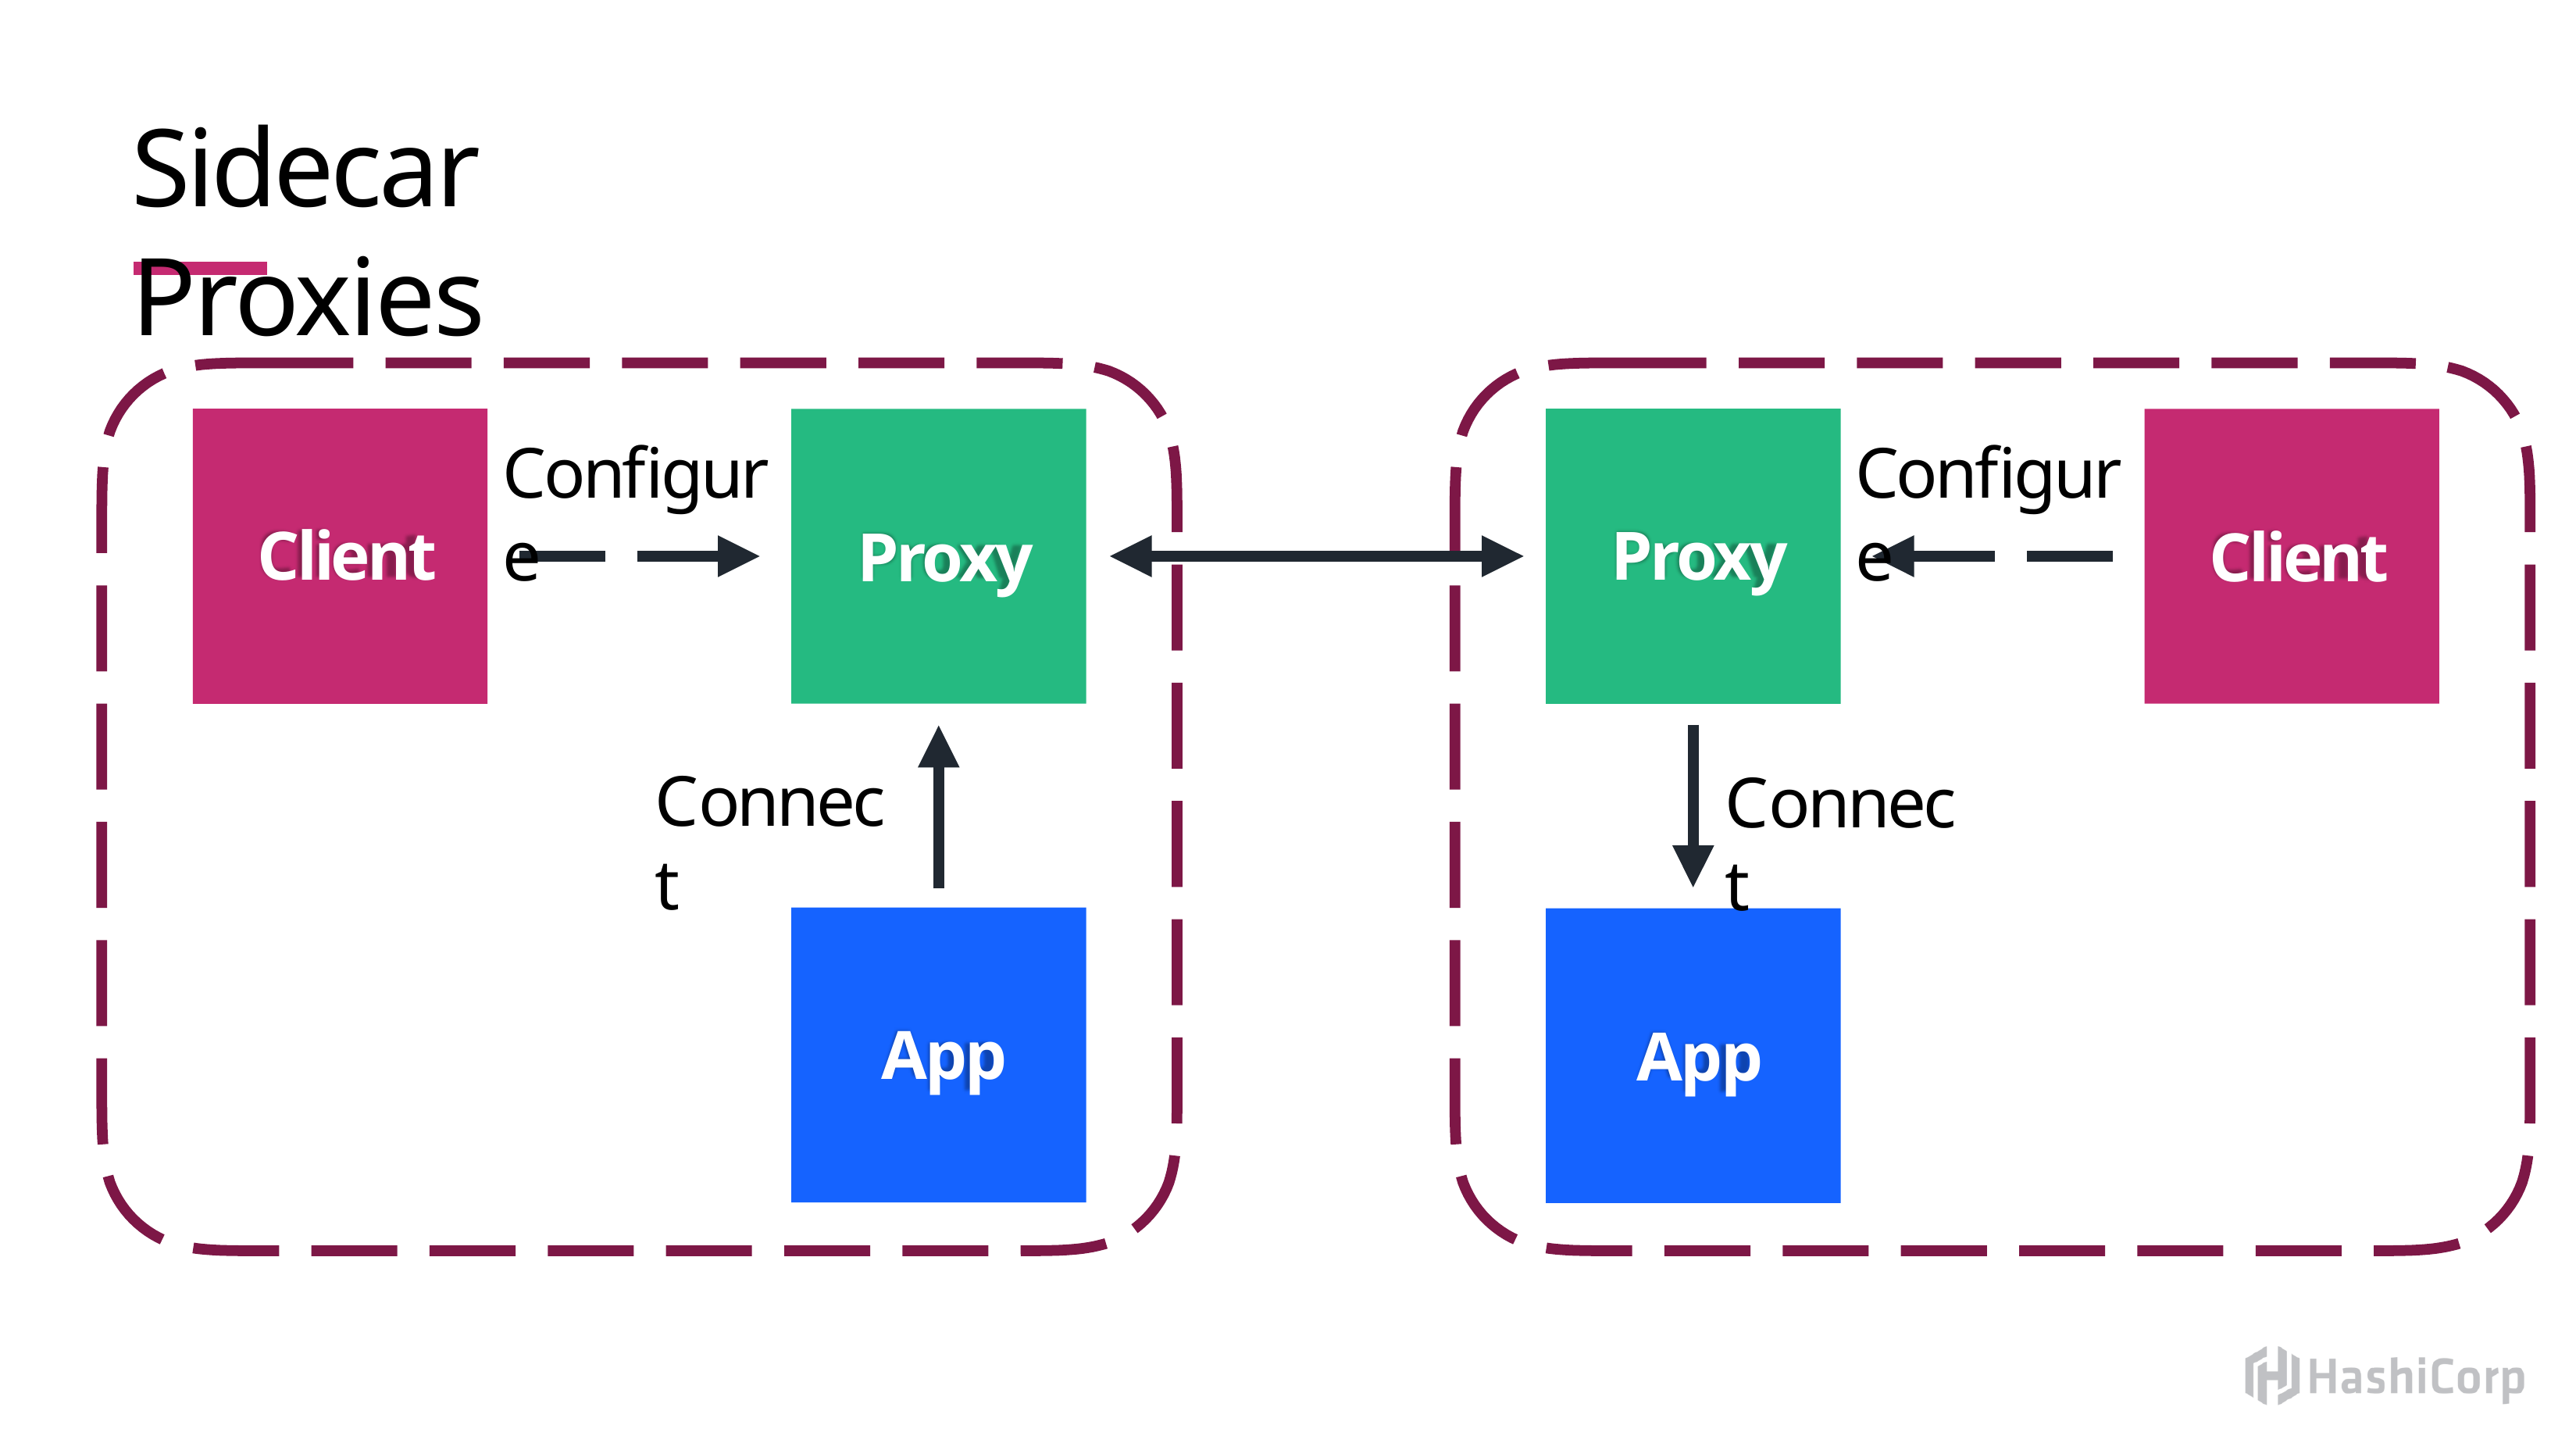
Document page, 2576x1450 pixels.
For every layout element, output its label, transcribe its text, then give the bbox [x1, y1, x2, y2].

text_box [96, 357, 1524, 1257]
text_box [1871, 534, 2119, 578]
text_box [1672, 719, 1714, 888]
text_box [2144, 409, 2440, 704]
text_box [1529, 362, 2531, 1252]
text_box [1545, 408, 1841, 705]
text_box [1545, 908, 1841, 1204]
picture [2233, 1341, 2536, 1409]
title Sidecar Proxies [130, 98, 815, 355]
